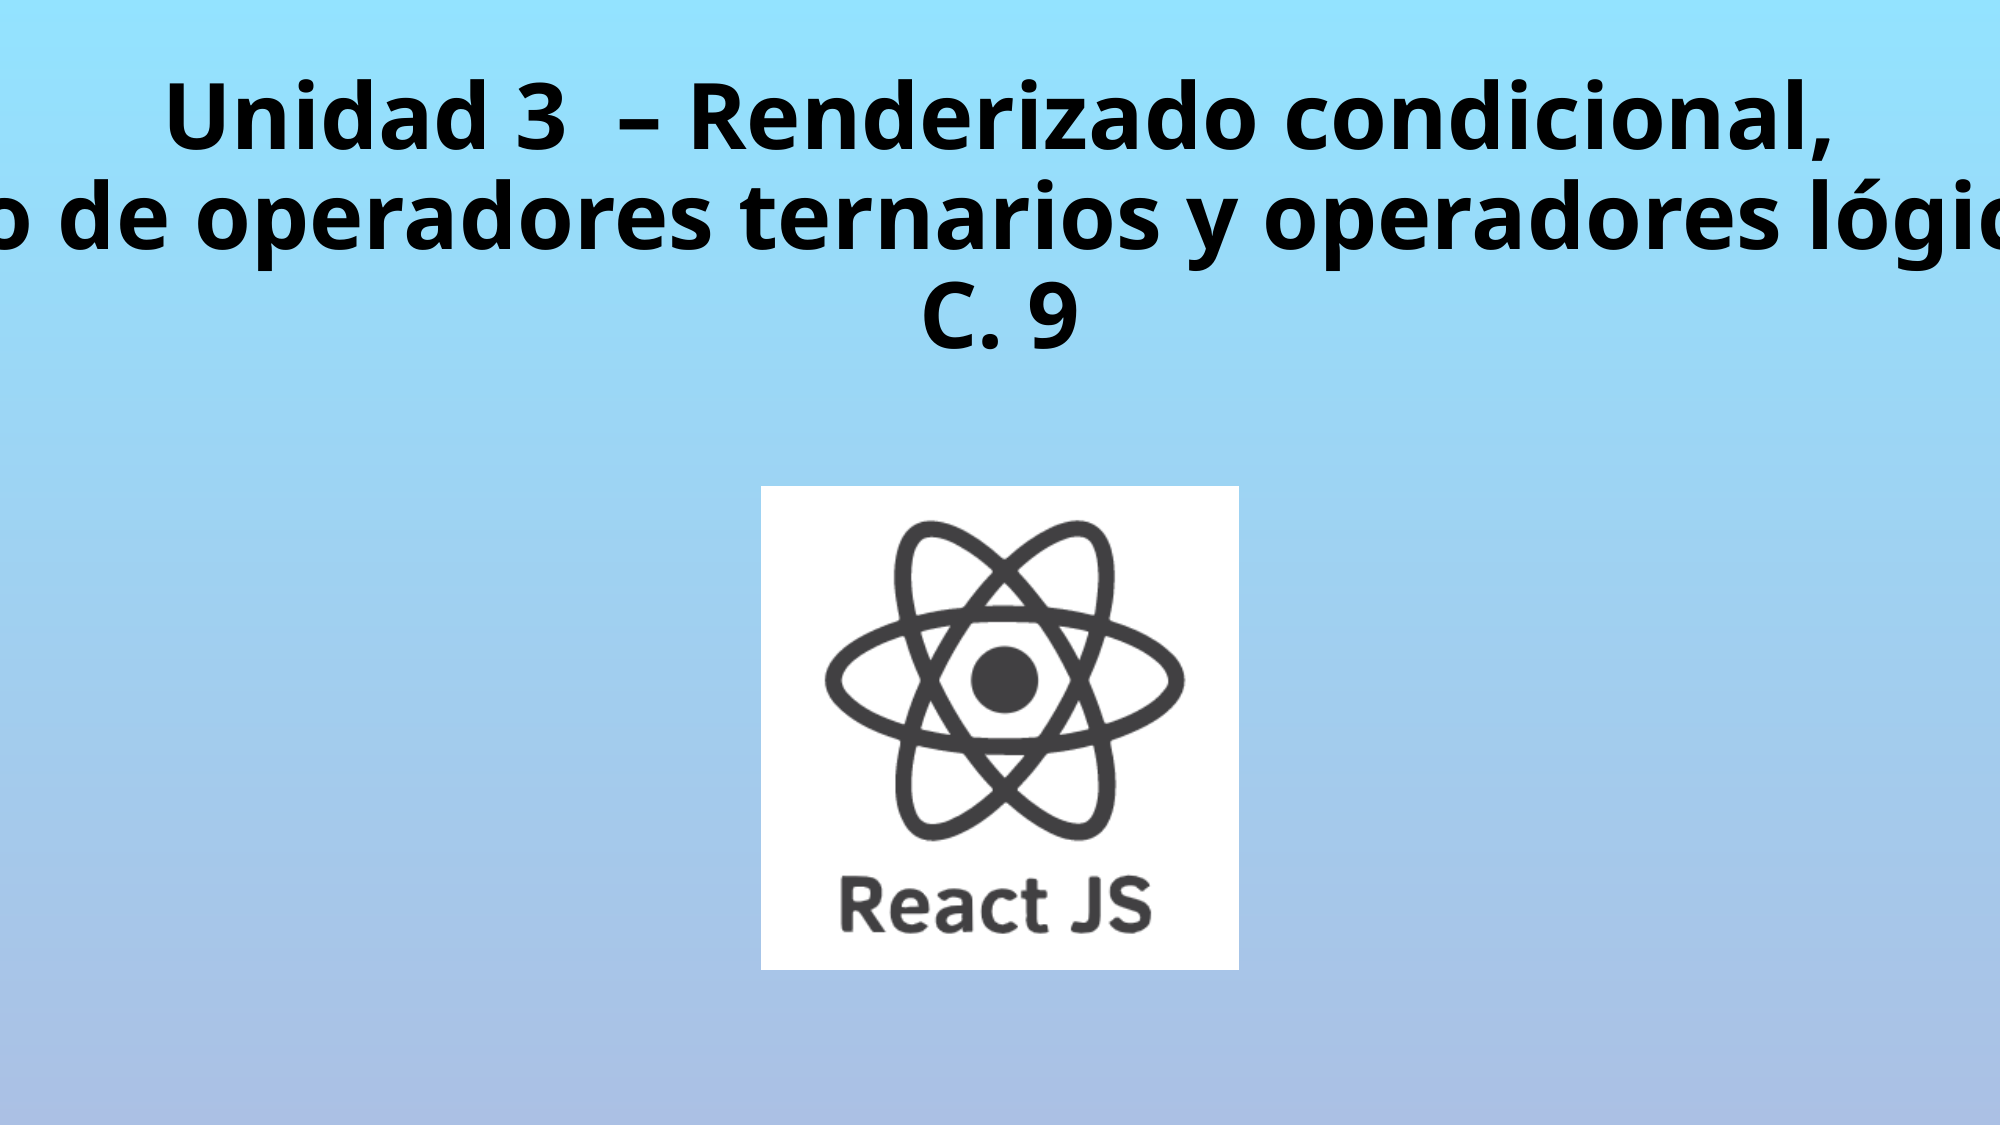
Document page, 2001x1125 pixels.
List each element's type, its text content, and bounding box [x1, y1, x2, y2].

title Unidad 3 – Renderizado condicional, uso de operadores ternarios y operadores lógicos C. 9 [0, 0, 2000, 487]
picture [761, 486, 1239, 970]
